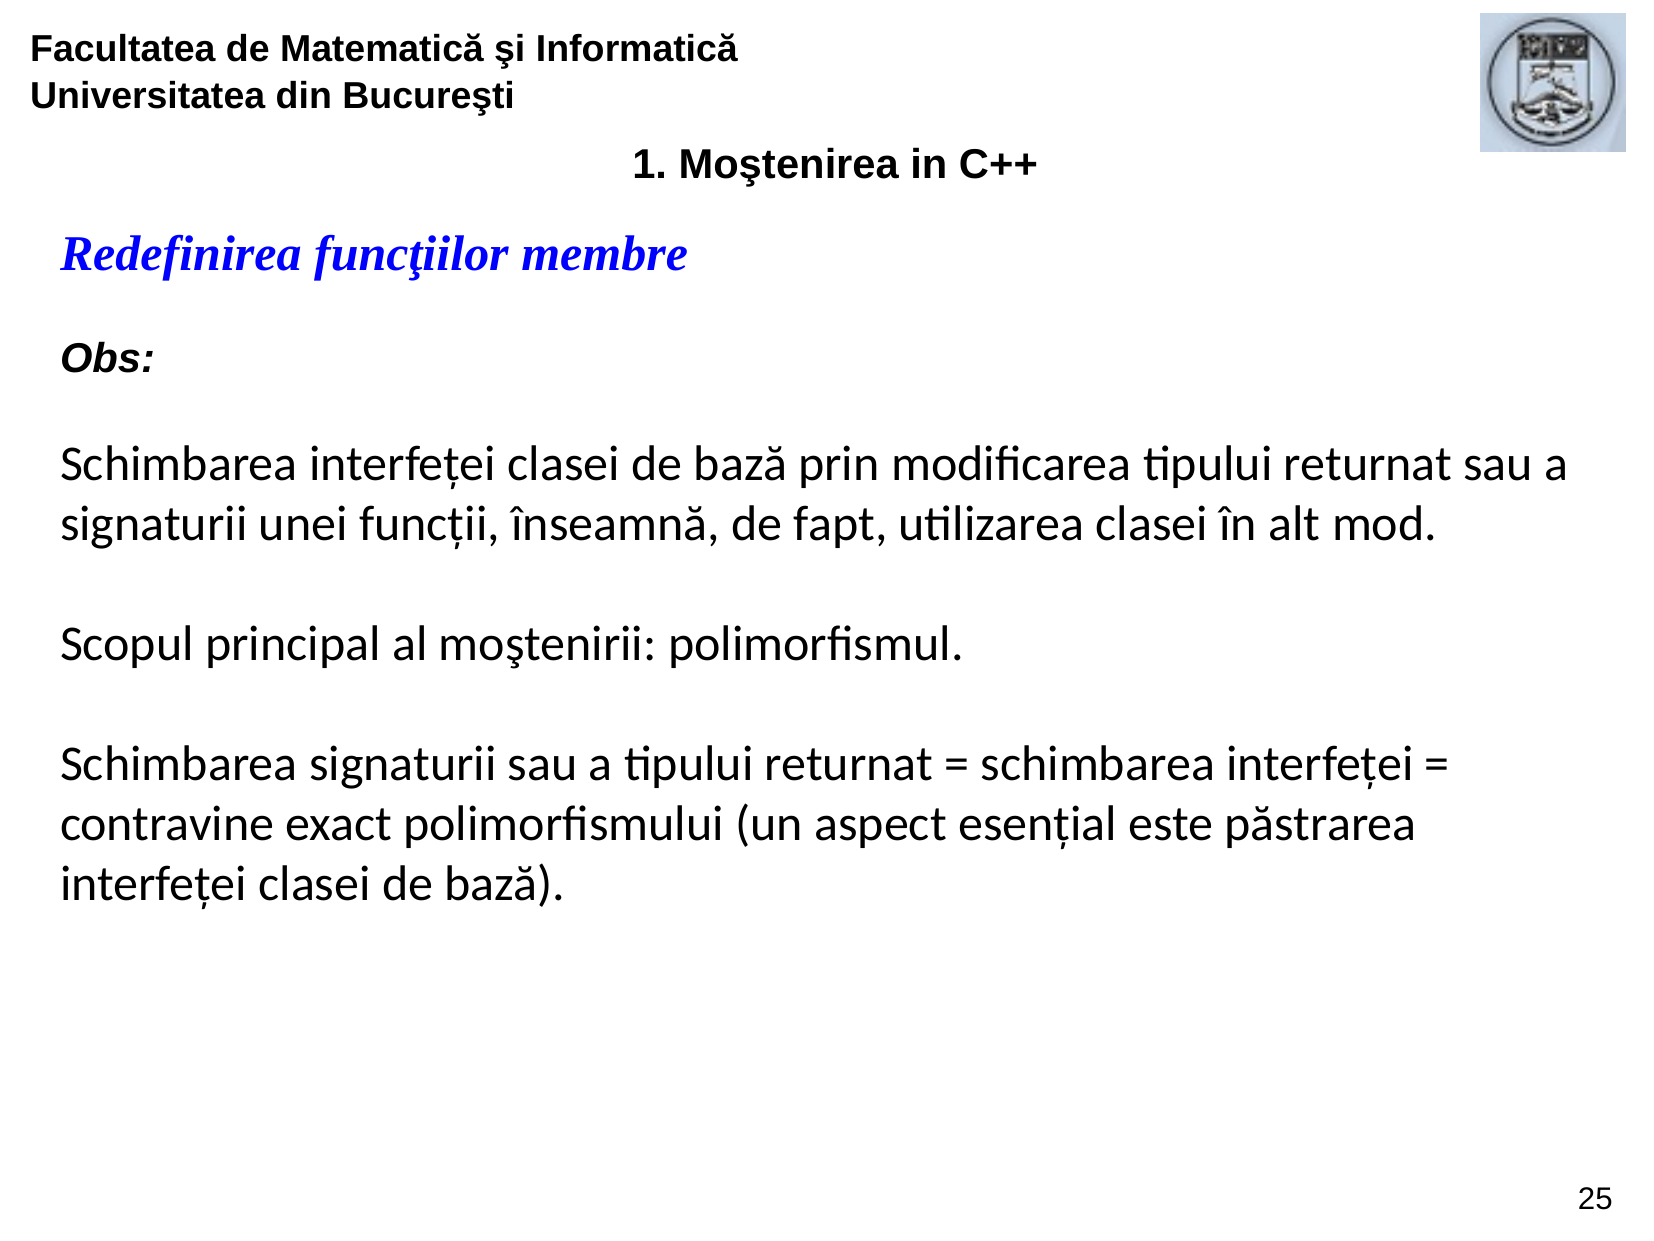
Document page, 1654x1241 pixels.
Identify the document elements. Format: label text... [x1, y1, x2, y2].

text_box 25 [1524, 1158, 1630, 1225]
text_box 1. Moştenirea in C++ [380, 135, 1290, 205]
text_box Redefinirea funcţiilor membre Obs: Schimbarea interfeței clasei de bază prin modificarea tipului returnat sau a signaturii unei funcții, înseamnă, de fapt, utilizarea clasei în alt mod. Scopul principal al moştenirii: polimorfismul. Schimbarea signaturii sau a tipului returnat = schimbarea interfeței = contravine exact polimorfismului (un aspect esențial este păstrarea interfeței clasei de bază). [45, 205, 1615, 1021]
text_box Facultatea de Matematică şi Informatică Universitatea din Bucureşti [13, 13, 841, 122]
picture [1480, 13, 1626, 152]
